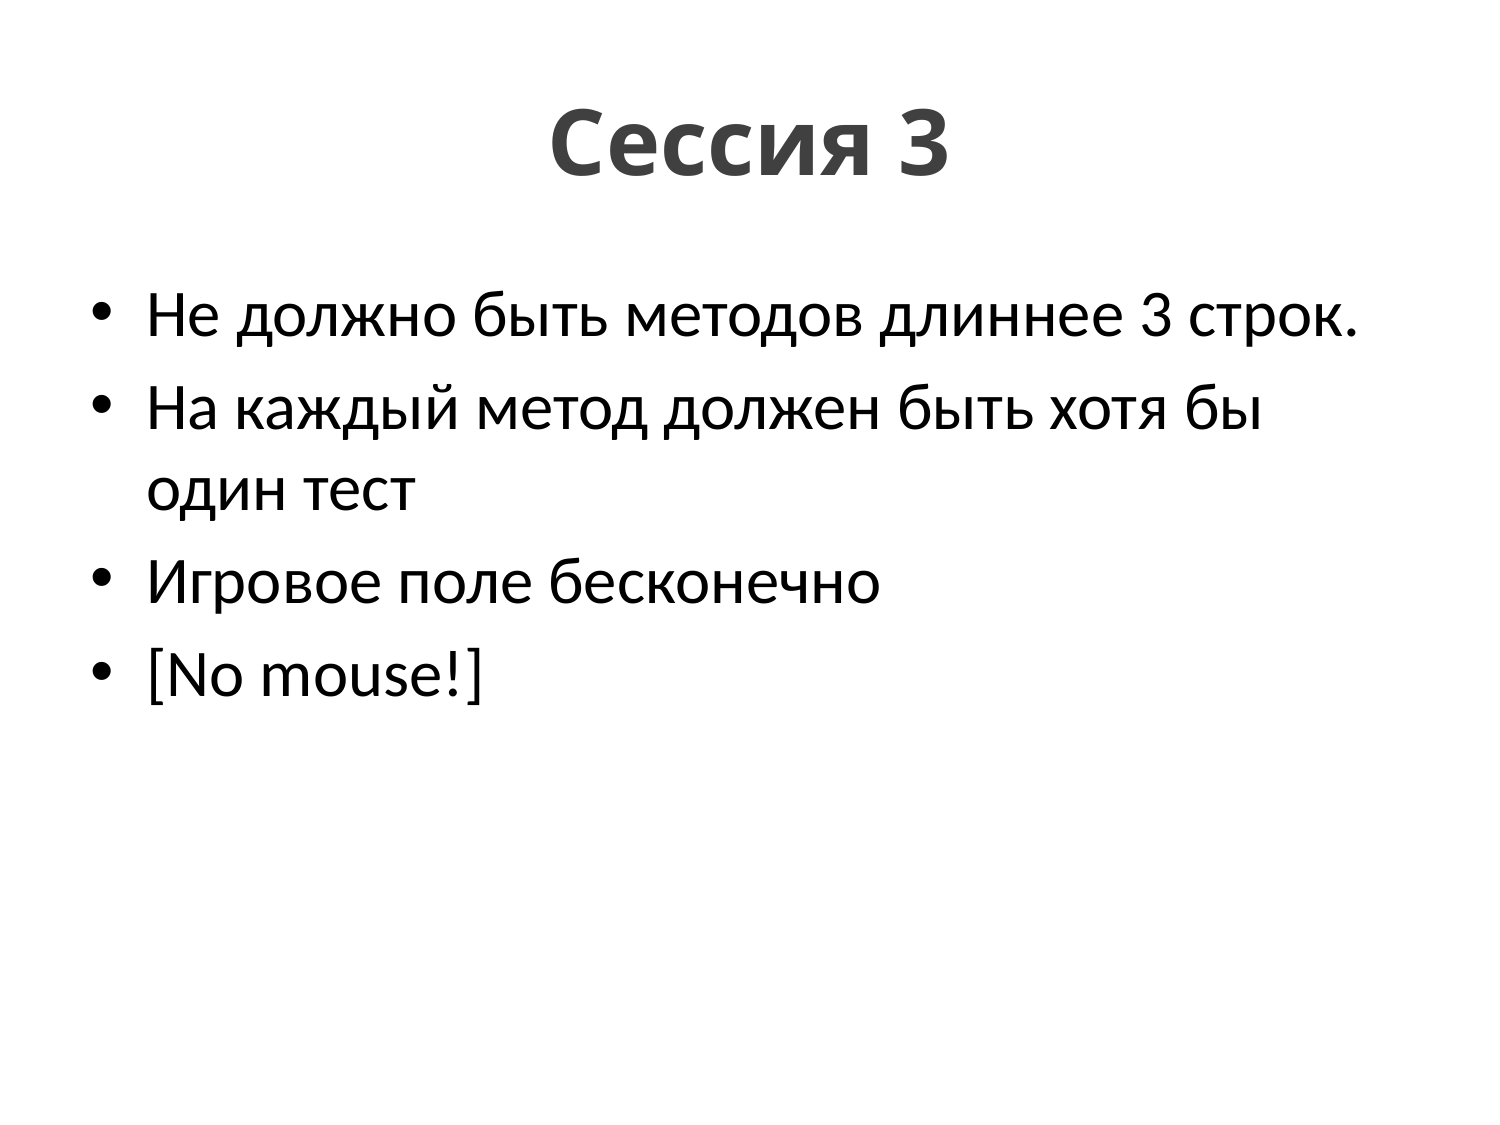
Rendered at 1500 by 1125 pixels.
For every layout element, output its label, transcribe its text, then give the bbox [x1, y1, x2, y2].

list Не должно быть методов длиннее 3 строк. На каждый метод должен быть хотя бы один тест Игровое поле бесконечно [No mouse!] [75, 262, 1425, 1005]
title Сессия 3 [75, 45, 1425, 233]
